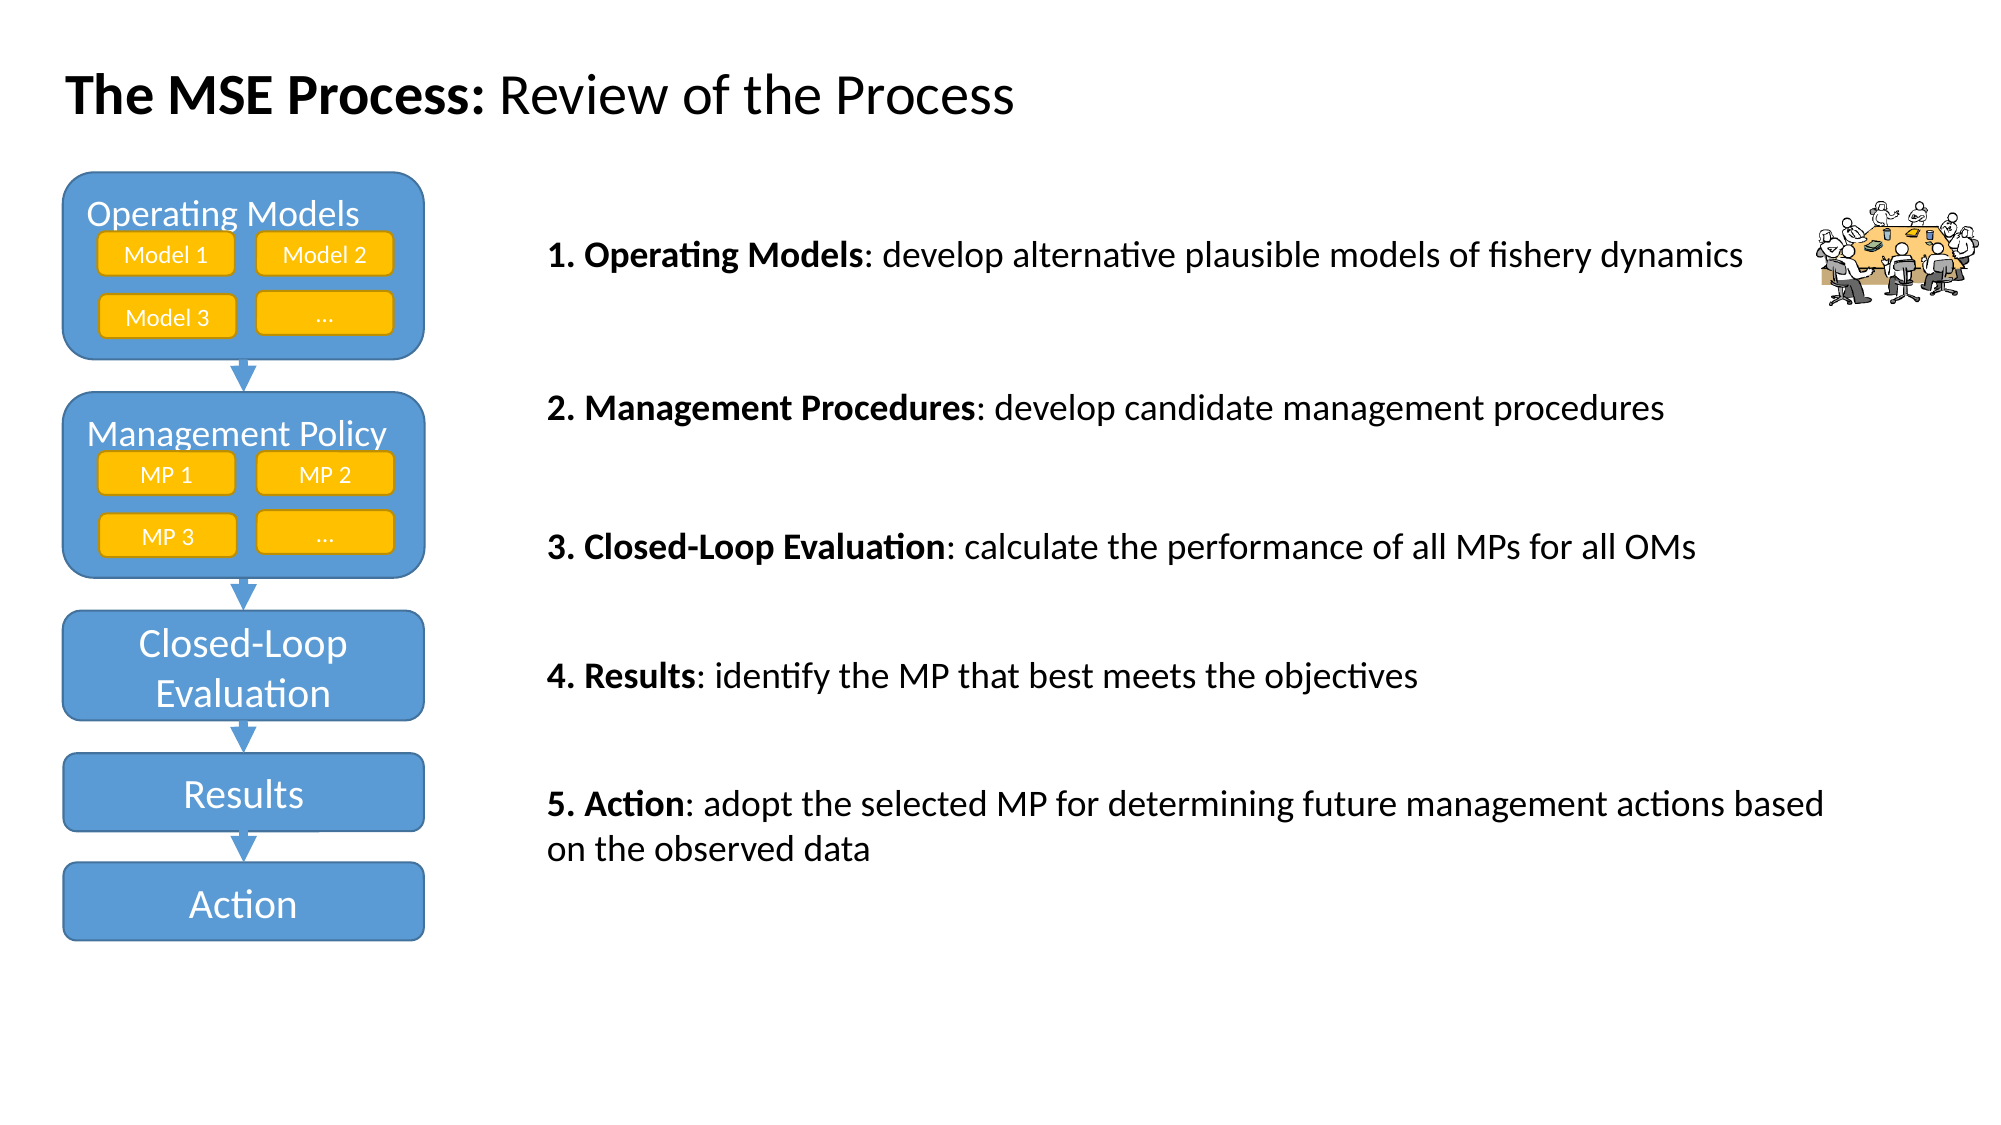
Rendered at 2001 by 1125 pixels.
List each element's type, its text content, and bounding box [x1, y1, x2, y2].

text_box 3. Closed-Loop Evaluation: calculate the performance of all MPs for all OMs [532, 514, 1886, 574]
text_box 2. Management Procedures: develop candidate management procedures [532, 375, 1886, 436]
text_box 4. Results: identify the MP that best meets the objectives [532, 643, 1886, 704]
text_box Results [62, 752, 425, 833]
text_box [62, 392, 425, 578]
text_box Closed-Loop Evaluation [61, 609, 425, 722]
text_box Action [62, 861, 425, 942]
text_box 1. Operating Models: develop alternative plausible models of fishery dynamics [532, 223, 1816, 283]
text_box 5. Action: adopt the selected MP for determining future management actions based on the observed data [532, 771, 1886, 877]
text_box The MSE Process: Review of the Process [50, 48, 1898, 134]
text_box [62, 172, 424, 360]
picture [1816, 201, 1979, 306]
